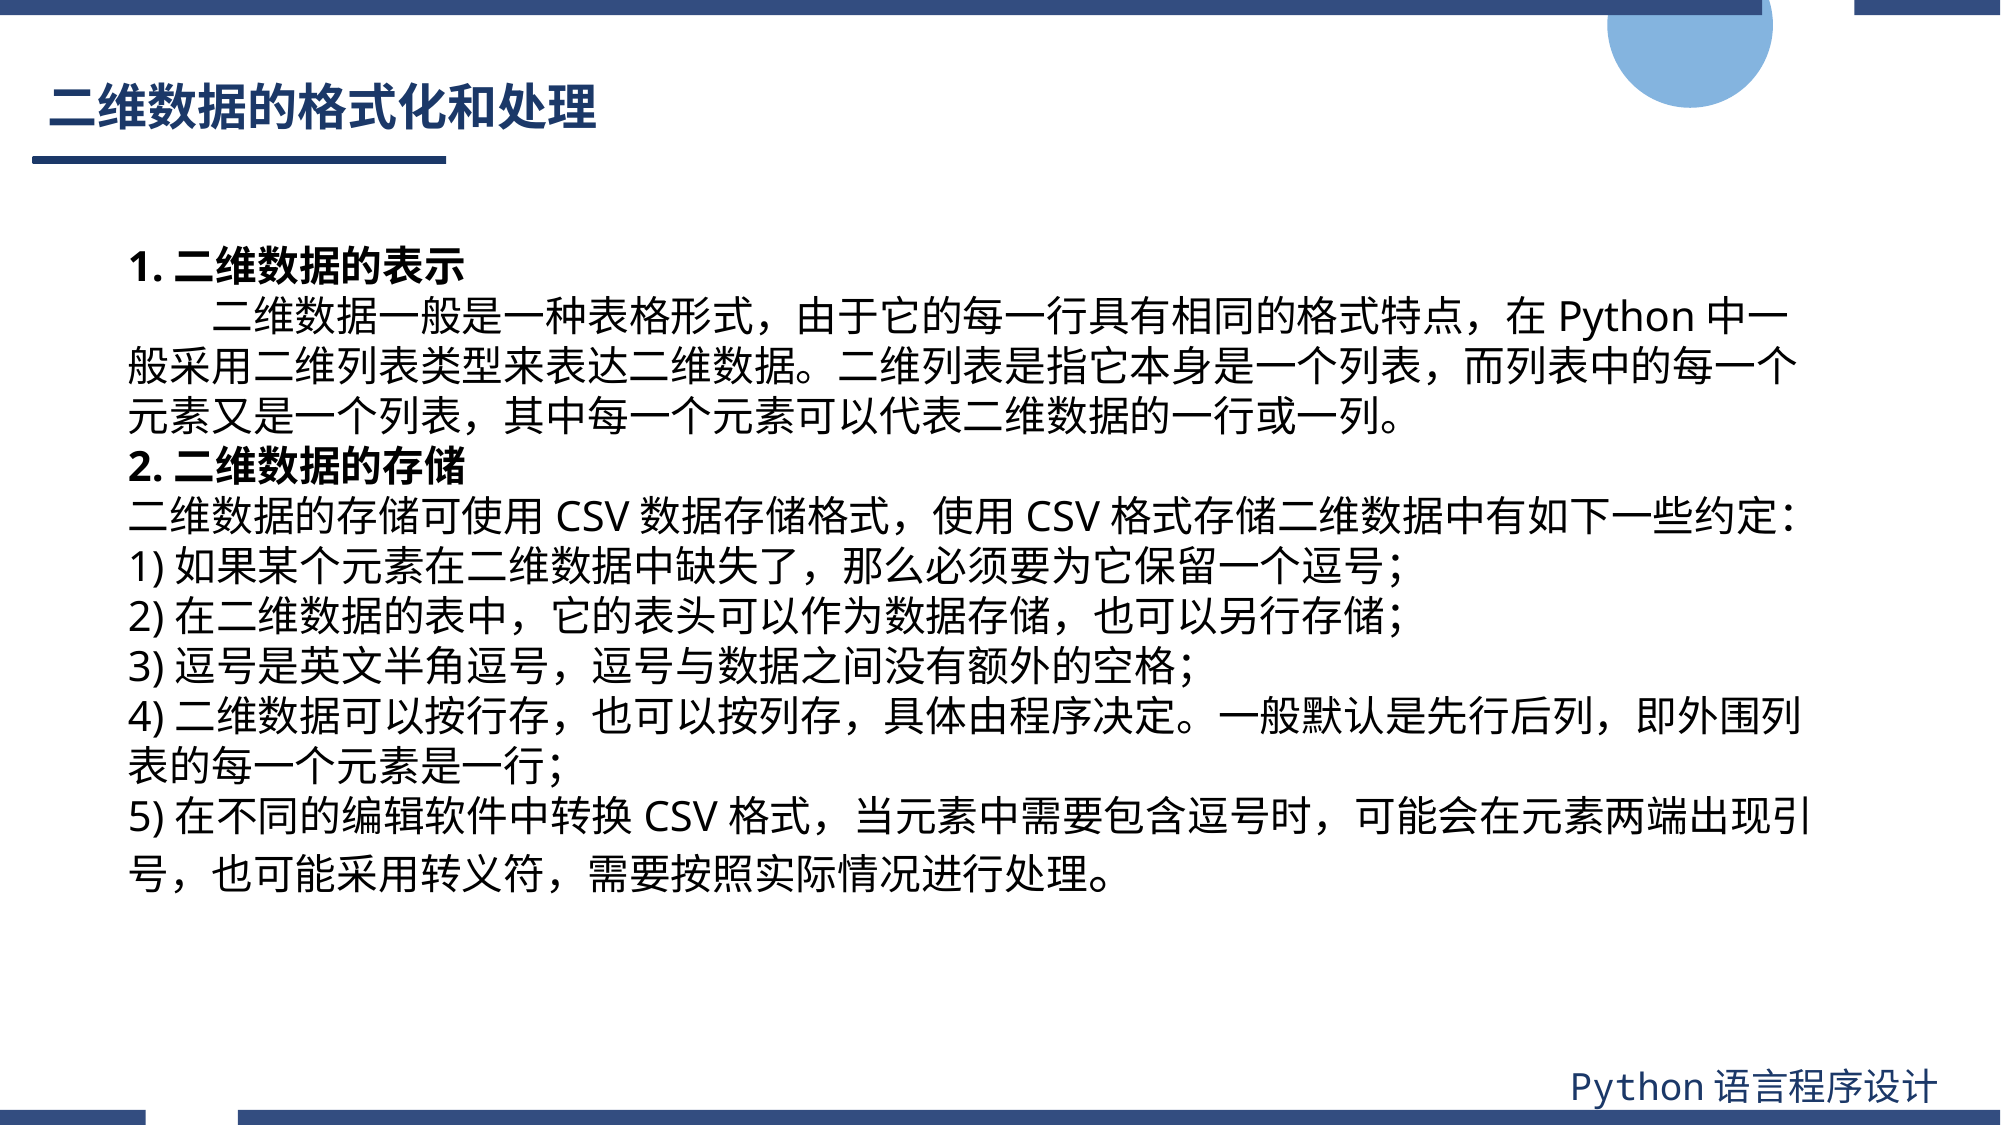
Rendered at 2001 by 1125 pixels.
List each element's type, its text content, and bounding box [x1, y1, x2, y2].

title 二维数据的格式化和处理 [32, 67, 857, 152]
text_box 1.二维数据的表示 二维数据一般是一种表格形式，由于它的每一行具有相同的格式特点，在Python中一般采用二维列表类型来表达二维数据。二维列表是指它本身是一个列表，而列表中的每一个元素又是一个列表，其中每一个元素可以代表二维数据的一行或一列。 2.二维数据的存储 二维数据的存储可使用CSV数据存储格式，使用CSV格式存储二维数据中有如下一些约定： 1)如果某个元素在二维数据中缺失了，那么必须要为它保留一个逗号； 2)在二维数据的表中，它的表头可以作为数据存储，也可以另行存储； 3)逗号是英文半角逗号，逗号与数据之间没有额外的空格； 4)二维数据可以按行存，也可以按列存，具体由程序决定。一般默认是先行后列，即外围列表的每一个元素是一行； 5)在不同的编辑软件中转换CSV格式，当元素中需要包含逗号时，可能会在元素两端出现引号，也可能采用转义符，需要按照实际情况进行处理。 [113, 232, 1835, 908]
